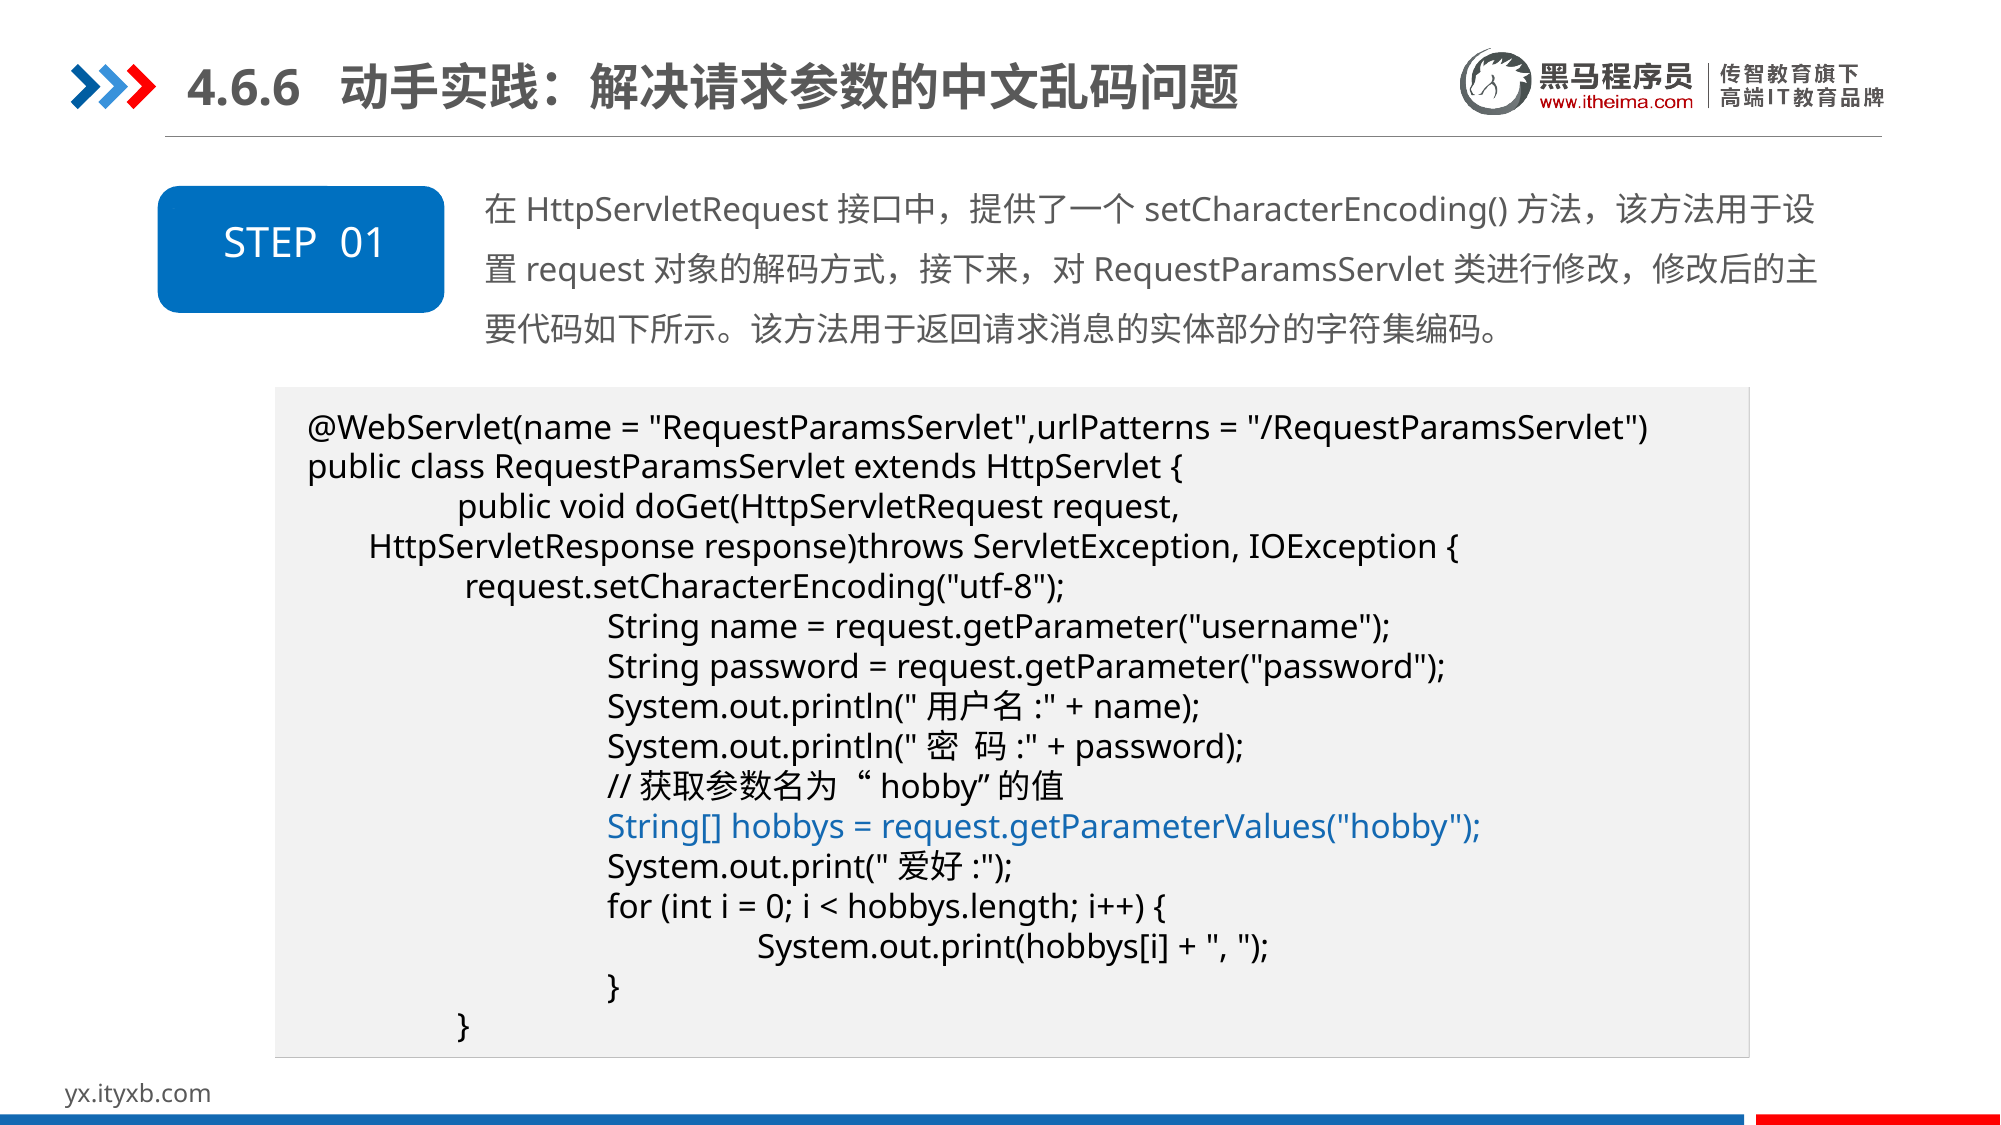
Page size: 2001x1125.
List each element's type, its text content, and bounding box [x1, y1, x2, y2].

text_box STEP 01 [172, 208, 439, 274]
picture [275, 387, 1752, 1060]
text_box 在HttpServletRequest接口中，提供了一个setCharacterEncoding()方法，该方法用于设置request对象的解码方式，接下来，对RequestParamsServlet类进行修改，修改后的主要代码如下所示。该方法用于返回请求消息的实体部分的字符集编码。 [469, 160, 1862, 356]
text_box [156, 184, 446, 314]
text_box 4.6.6 动手实践：解决请求参数的中文乱码问题 [187, 43, 1375, 127]
picture [1460, 48, 1887, 115]
